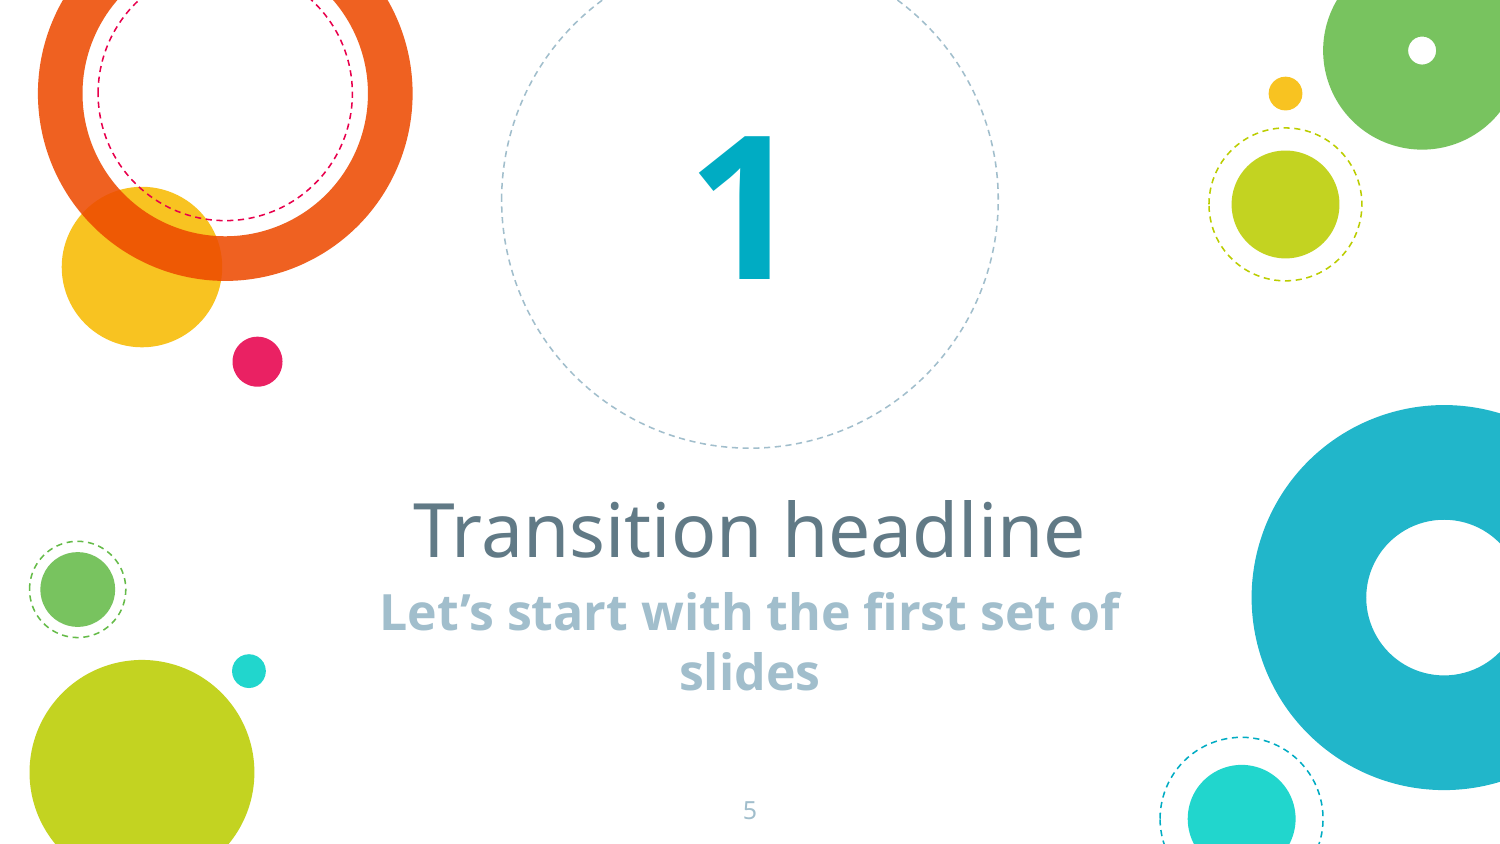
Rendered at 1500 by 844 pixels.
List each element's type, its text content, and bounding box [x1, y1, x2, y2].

text_box 1 [500, 7, 989, 335]
slide_number 5 [711, 779, 789, 844]
subtitle Let’s start with the first set of slides [290, 565, 1209, 695]
title Transition headline [290, 397, 1209, 565]
